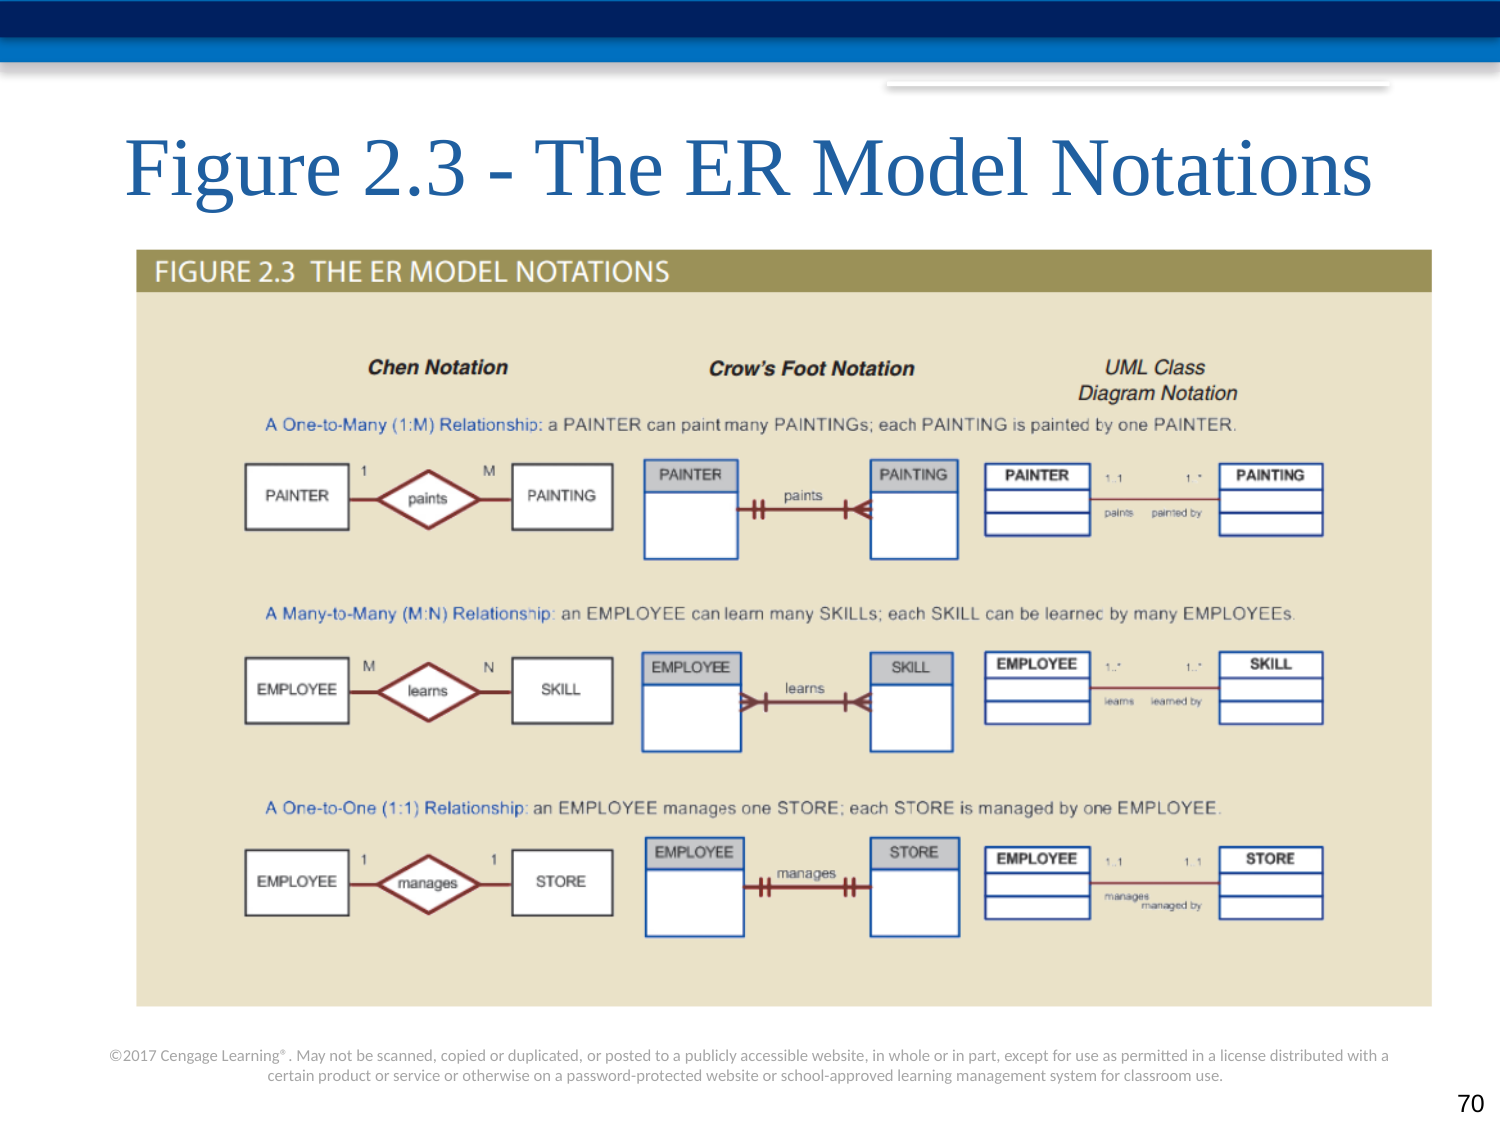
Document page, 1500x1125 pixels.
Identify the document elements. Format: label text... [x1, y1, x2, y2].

slide_number 70 [1425, 1074, 1500, 1125]
title Figure 2.3 - The ER Model Notations [75, 75, 1425, 250]
picture [124, 237, 1441, 1013]
